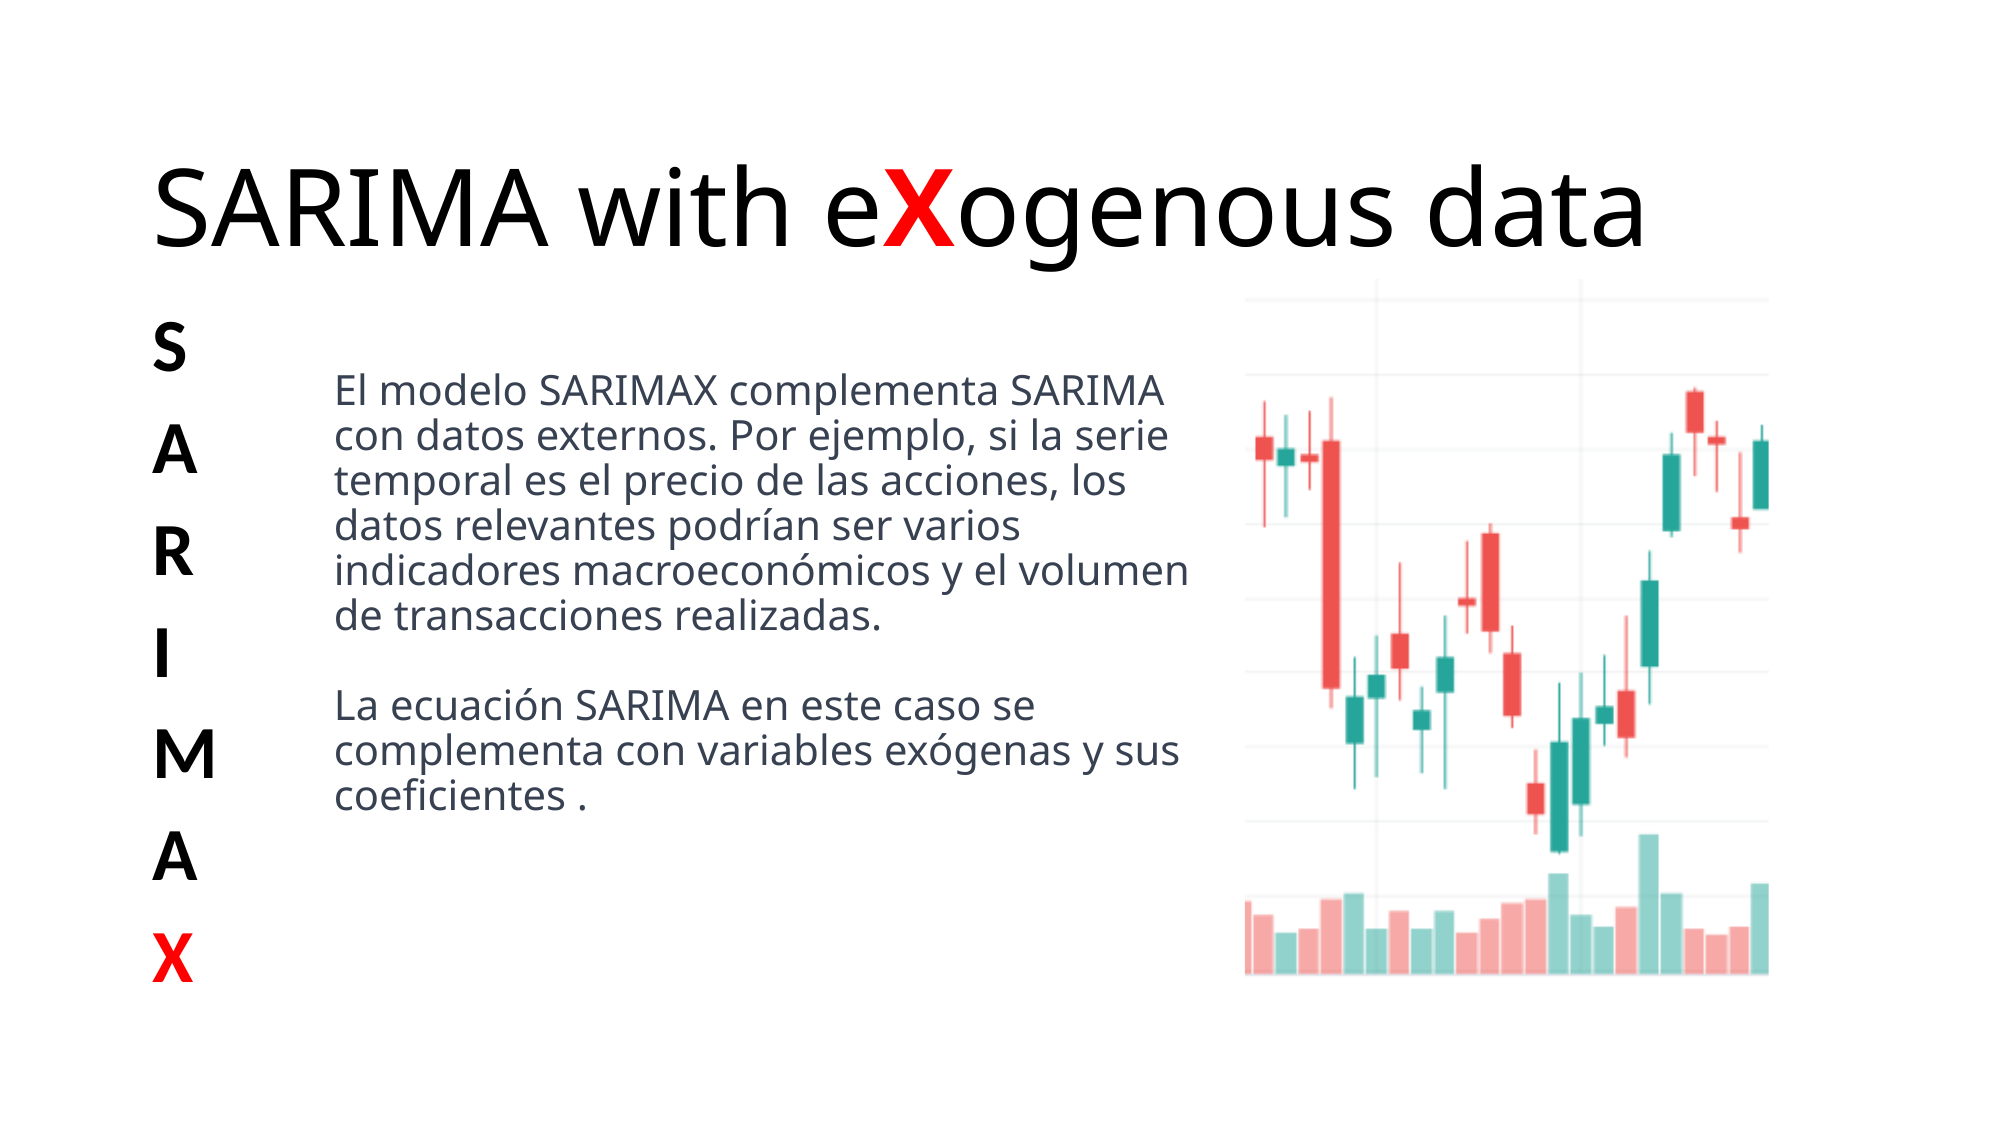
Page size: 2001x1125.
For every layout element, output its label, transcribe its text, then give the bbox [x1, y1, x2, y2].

text_box S A R I M A X [137, 299, 523, 1014]
text_box SARIMA with eXogenous data [137, 59, 1863, 278]
picture [1244, 279, 1769, 981]
